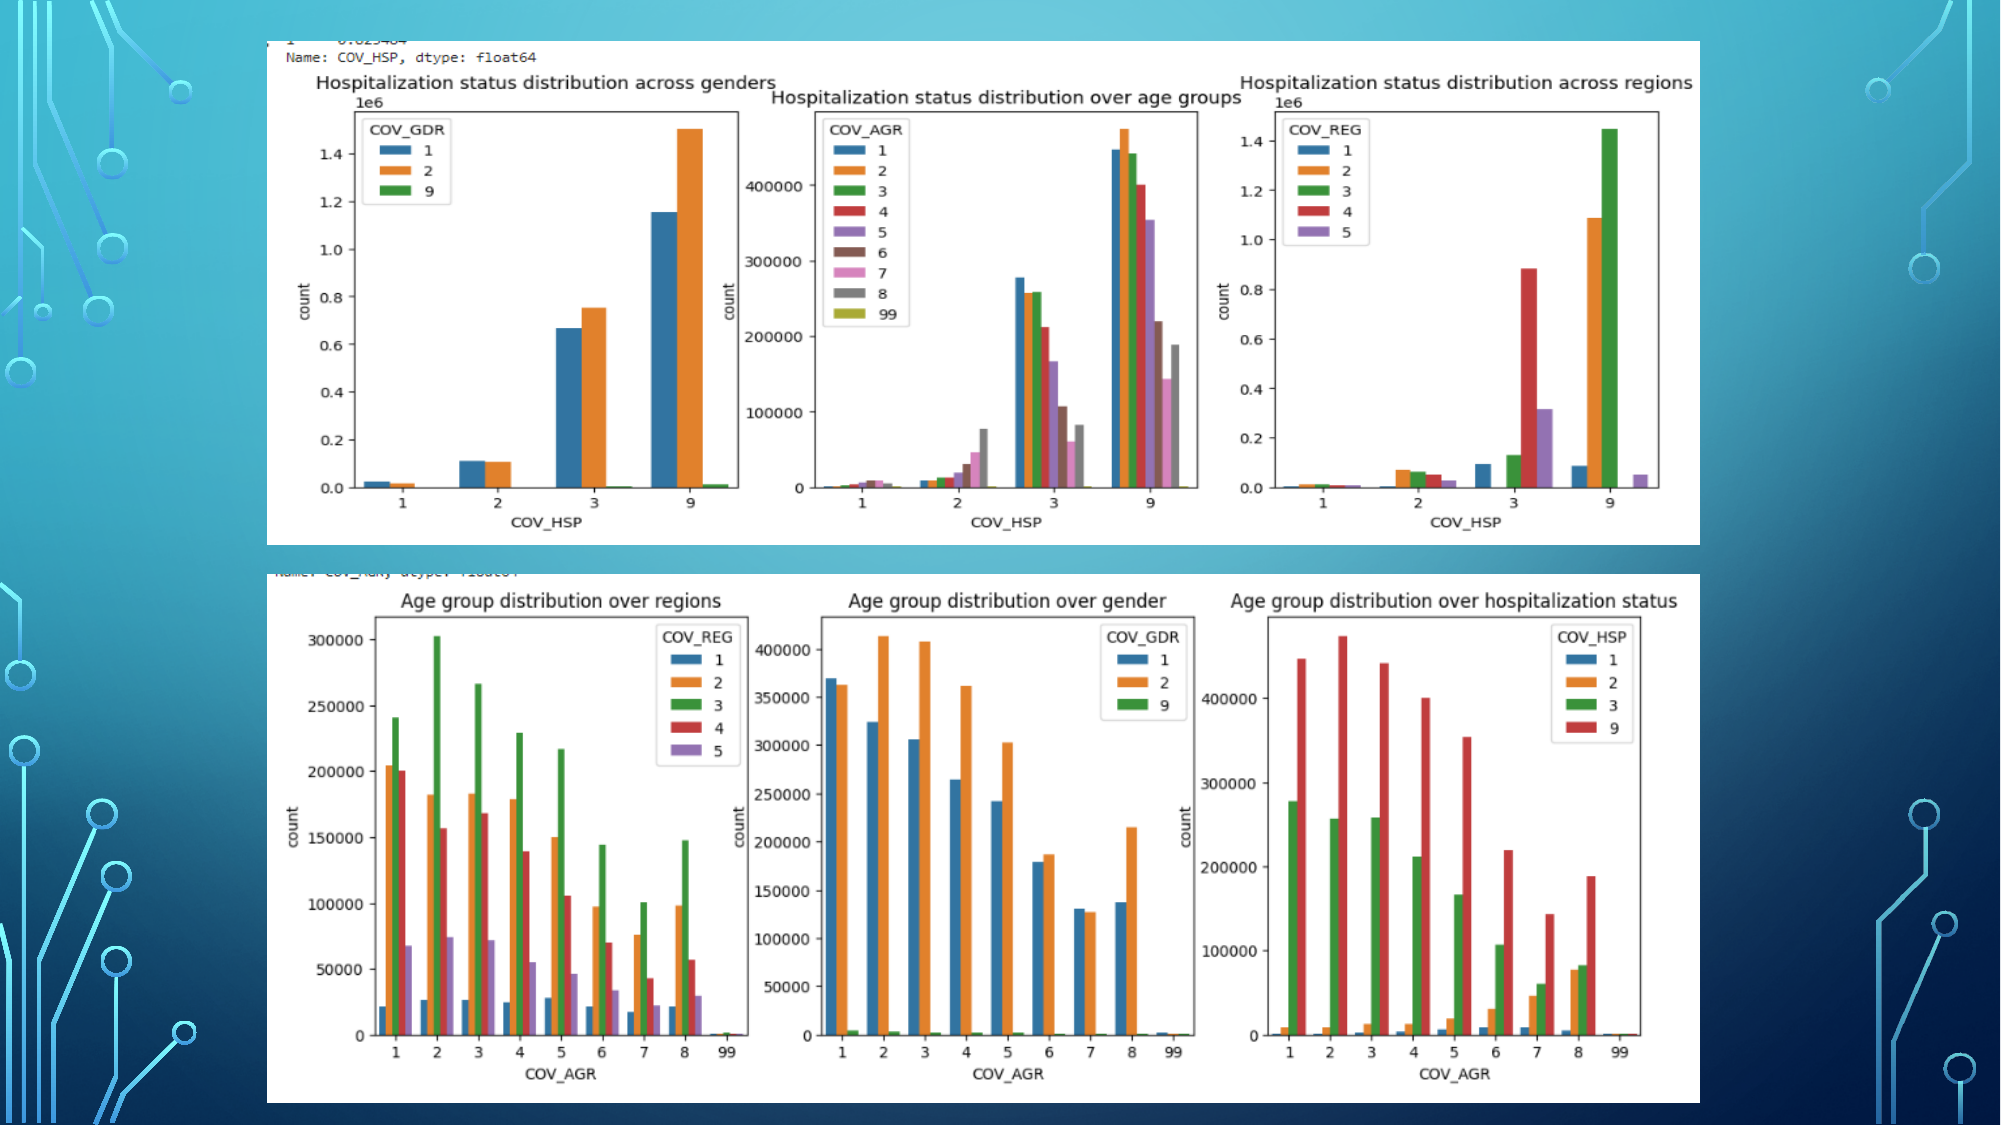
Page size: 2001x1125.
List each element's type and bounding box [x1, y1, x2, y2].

picture [267, 574, 1700, 1103]
picture [267, 41, 1700, 545]
